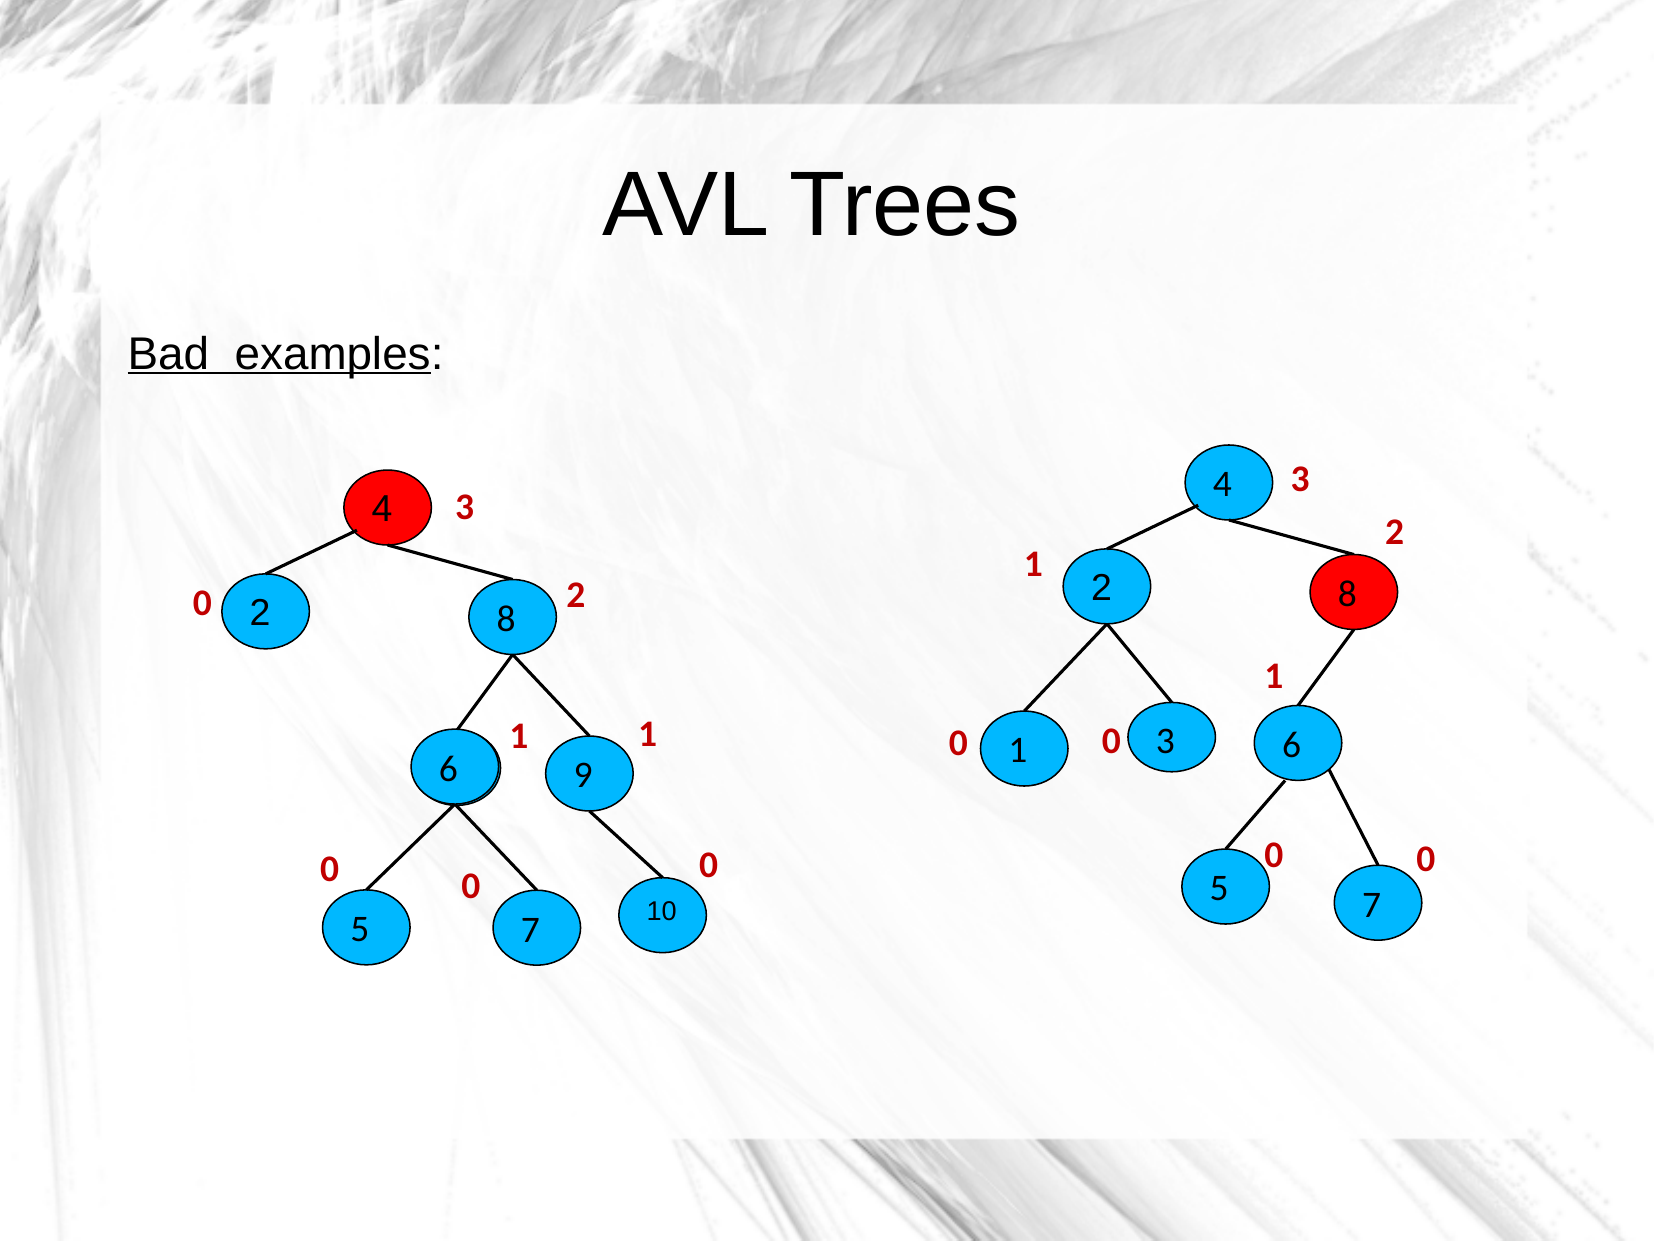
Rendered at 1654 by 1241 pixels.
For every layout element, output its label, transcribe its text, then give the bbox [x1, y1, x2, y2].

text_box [221, 470, 707, 475]
title AVL Trees [118, 93, 1506, 299]
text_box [176, 475, 735, 912]
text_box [932, 446, 1452, 885]
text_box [980, 885, 1422, 941]
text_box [221, 912, 707, 966]
picture [0, 0, 1654, 1241]
list Bad examples: [118, 319, 1571, 1109]
